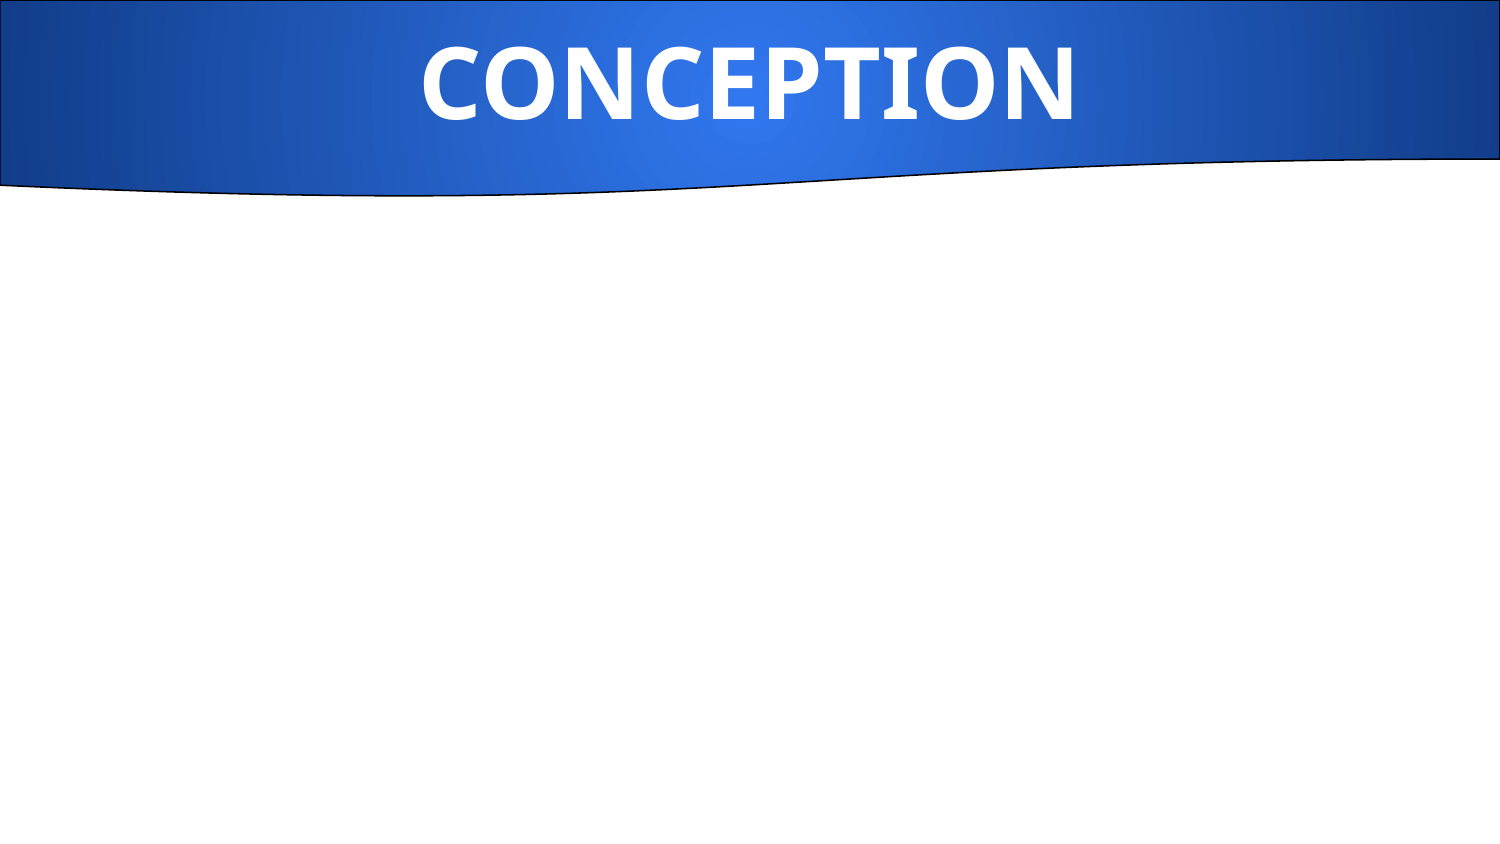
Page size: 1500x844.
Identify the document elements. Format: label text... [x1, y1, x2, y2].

text_box CONCEPTION [0, 0, 1500, 196]
